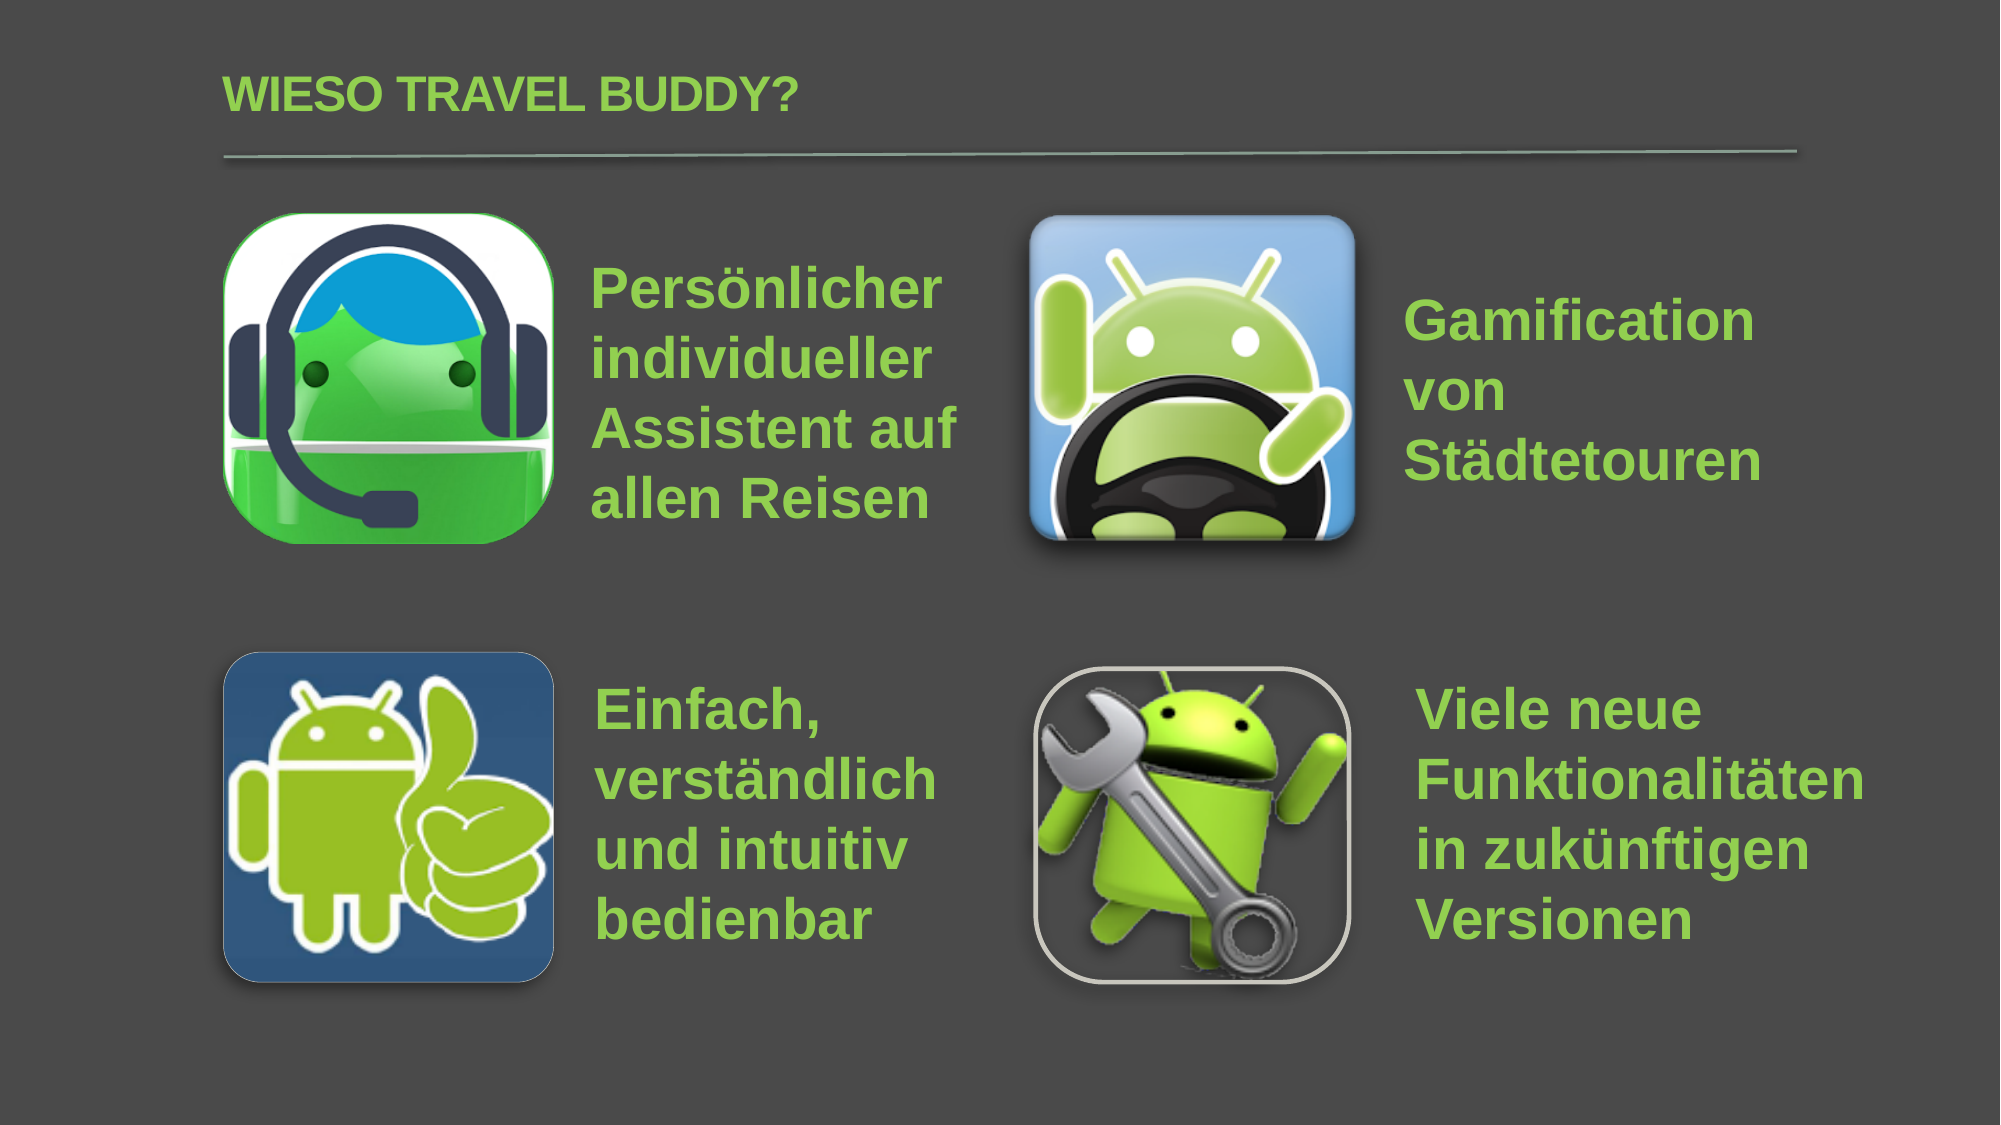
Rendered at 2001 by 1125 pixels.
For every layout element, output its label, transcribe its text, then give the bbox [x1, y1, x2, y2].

text_box Persönlicher individueller Assistent auf allen Reisen [575, 242, 976, 538]
text_box Einfach, verständlich und intuitiv bedienbar [579, 664, 1011, 959]
text_box Viele neue Funktionalitäten in zukünftigen Versionen [1401, 664, 1899, 959]
text_box Gamification von Städtetouren [1409, 274, 1790, 500]
picture [983, 168, 1402, 587]
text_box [223, 150, 1798, 157]
picture [1035, 668, 1350, 983]
title WIESO TRAVEL BUDDY? [206, 60, 1797, 131]
picture [223, 651, 554, 983]
picture [223, 213, 554, 545]
